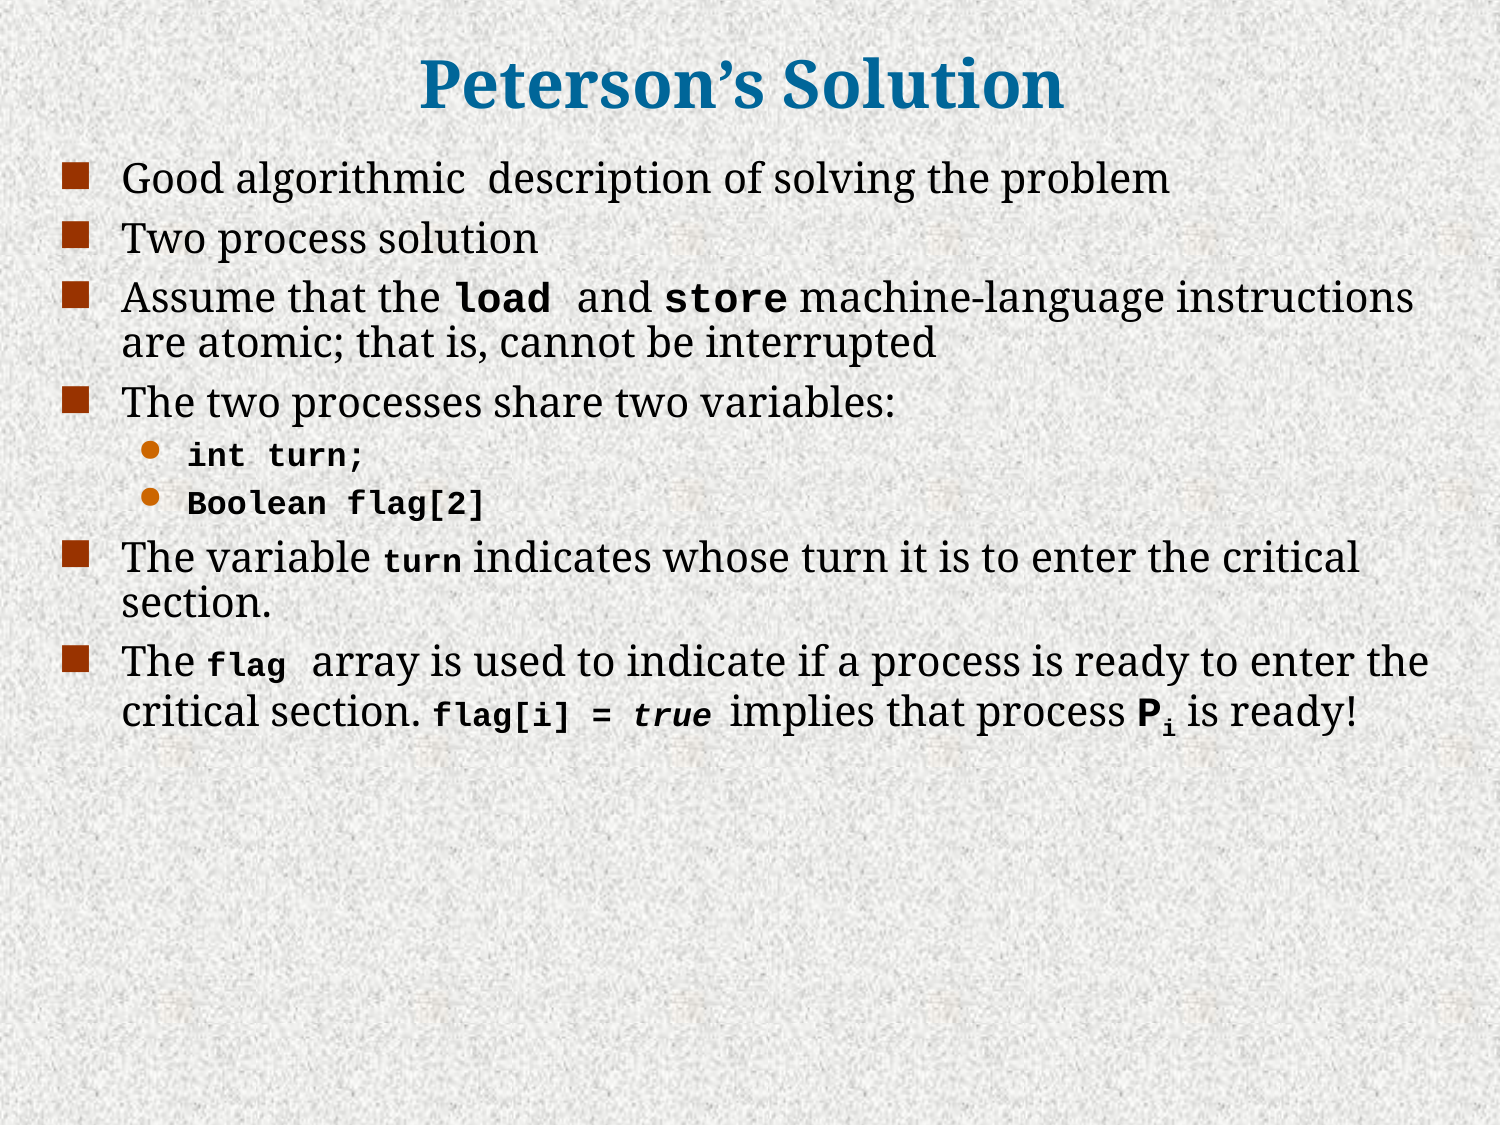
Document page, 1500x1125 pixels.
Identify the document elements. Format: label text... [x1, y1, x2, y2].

title Peterson’s Solution [112, 35, 1374, 130]
list Good algorithmic description of solving the problem Two process solution Assume that the load and store machine-language instructions are atomic; that is, cannot be interrupted The two processes share two variables: int turn; Boolean flag[2] The variable turn indicates whose turn it is to enter the critical section. The flag array is used to indicate if a process is ready to enter the critical section. flag[i] = true implies that process Pi is ready! [50, 149, 1475, 1075]
picture [0, 0, 1500, 1125]
